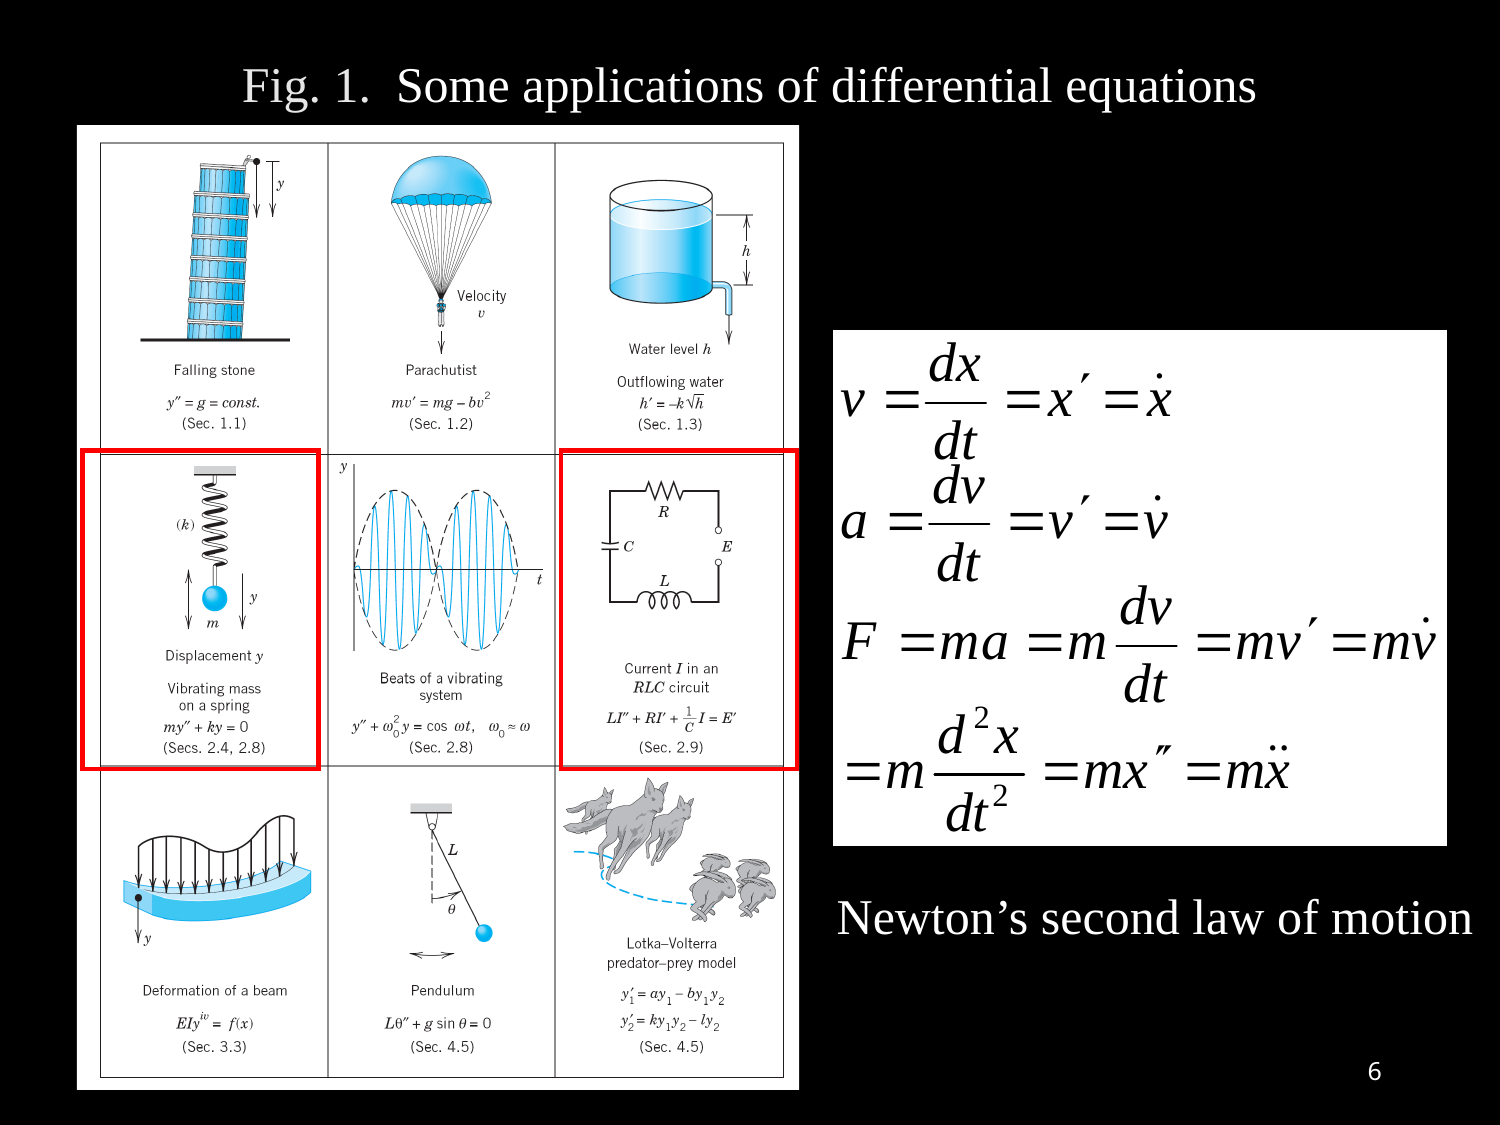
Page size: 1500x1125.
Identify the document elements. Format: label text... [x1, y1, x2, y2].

text_box Fig. 1. Some applications of differential equations [74, 45, 1425, 149]
text_box Newton’s second law of motion [821, 877, 1489, 952]
picture [76, 125, 800, 1090]
slide_number 6 [1059, 1042, 1397, 1103]
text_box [832, 329, 1447, 846]
